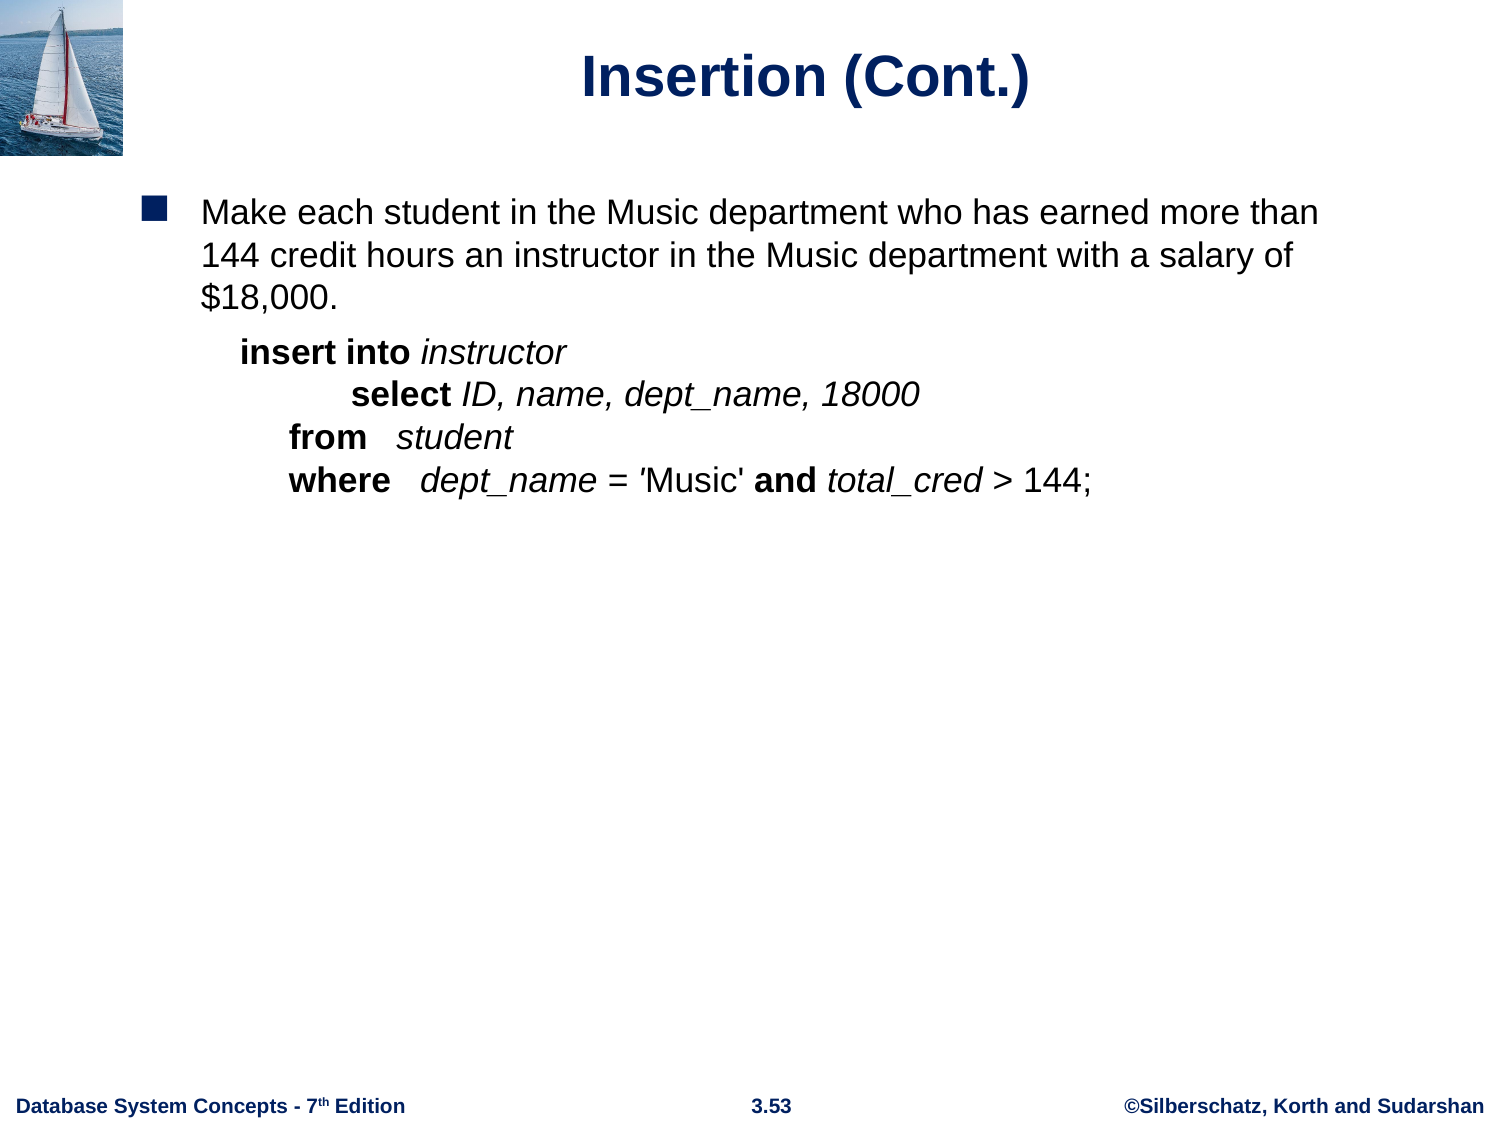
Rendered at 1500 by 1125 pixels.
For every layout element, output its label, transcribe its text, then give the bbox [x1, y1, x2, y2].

list Make each student in the Music department who has earned more than 144 credit hours an instructor in the Music department with a salary of $18,000. insert into instructor select ID, name, dept_name, 18000 from student where dept_name = 'Music' and total_cred > 144; [129, 181, 1370, 1014]
picture [0, 0, 123, 156]
title Insertion (Cont.) [145, 40, 1468, 116]
